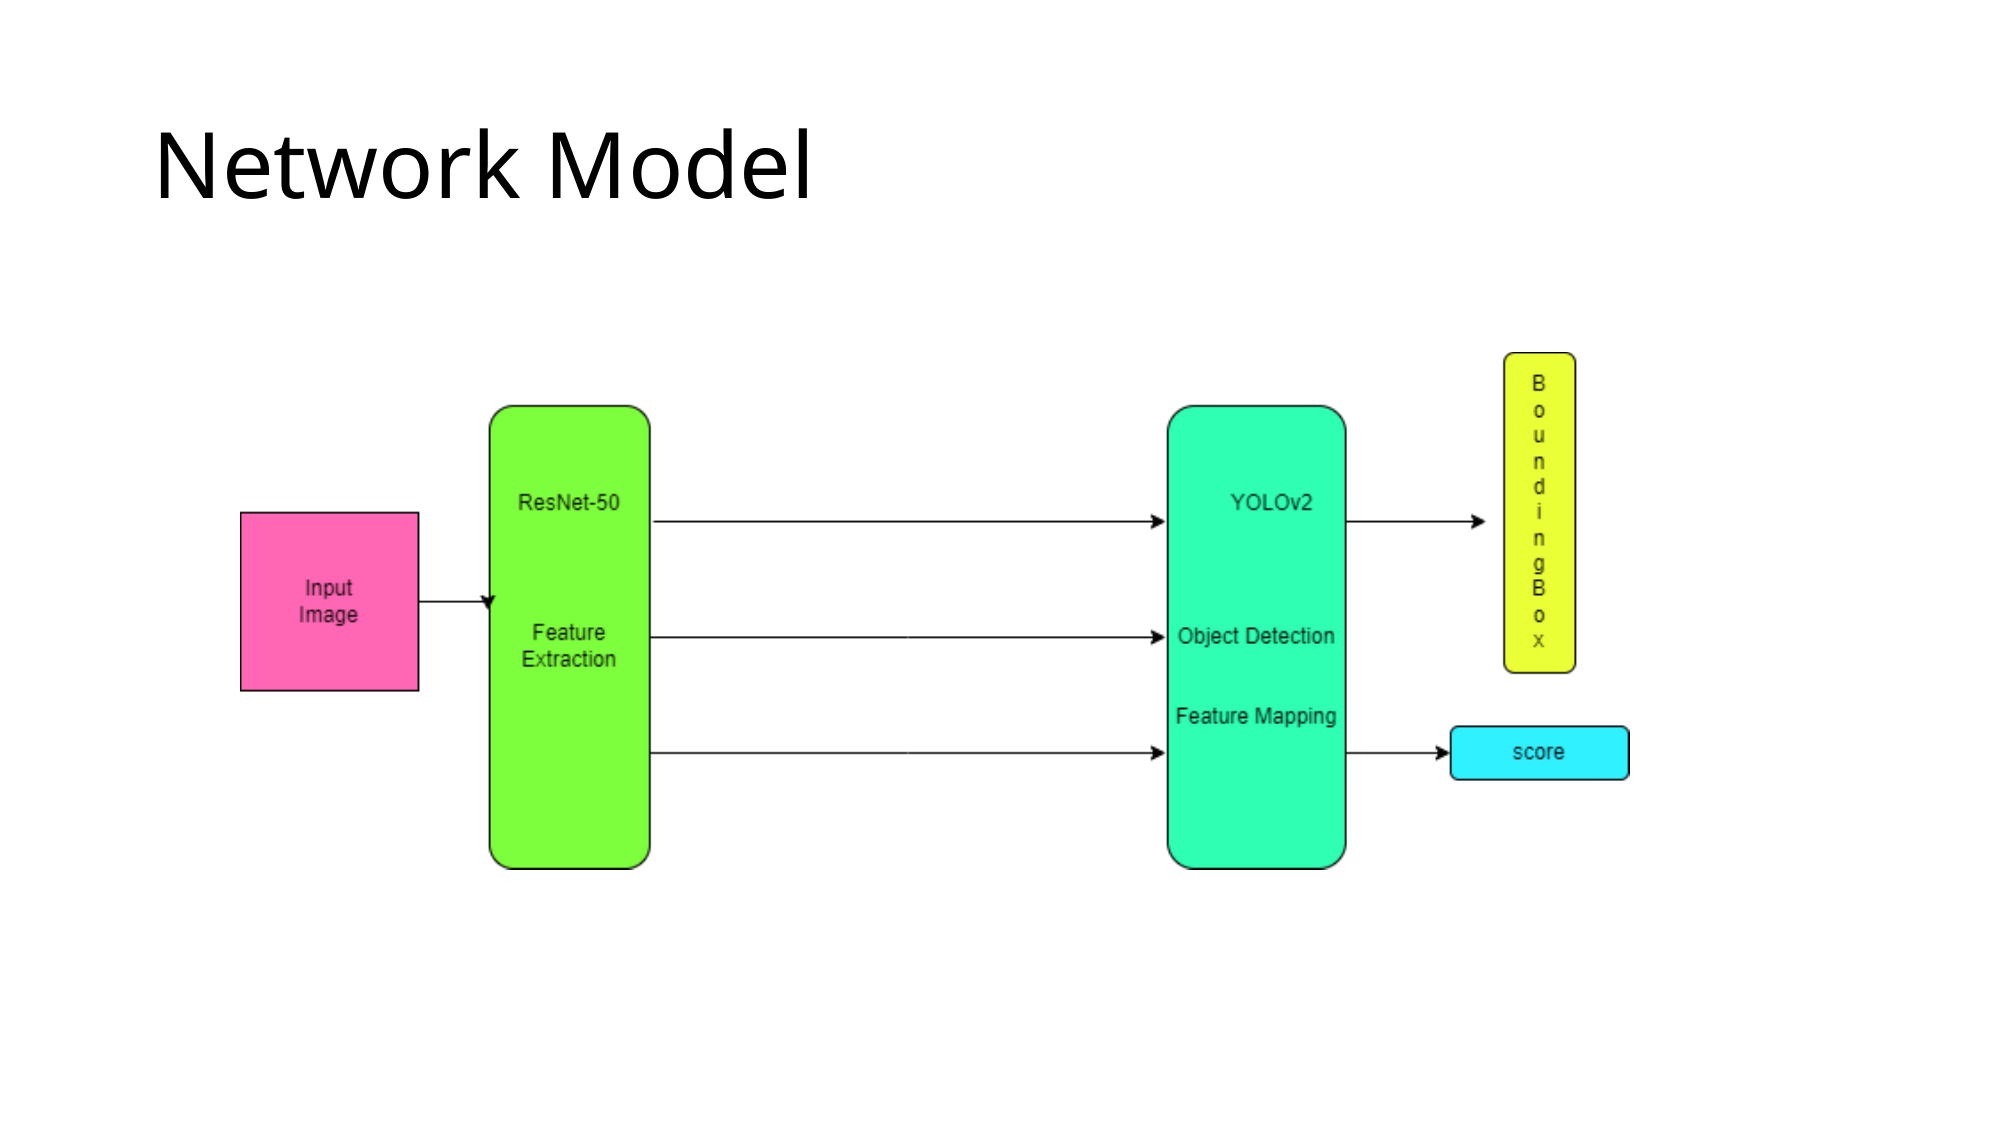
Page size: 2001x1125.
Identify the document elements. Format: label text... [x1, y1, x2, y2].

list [240, 352, 1630, 870]
title Network Model [137, 59, 1863, 278]
